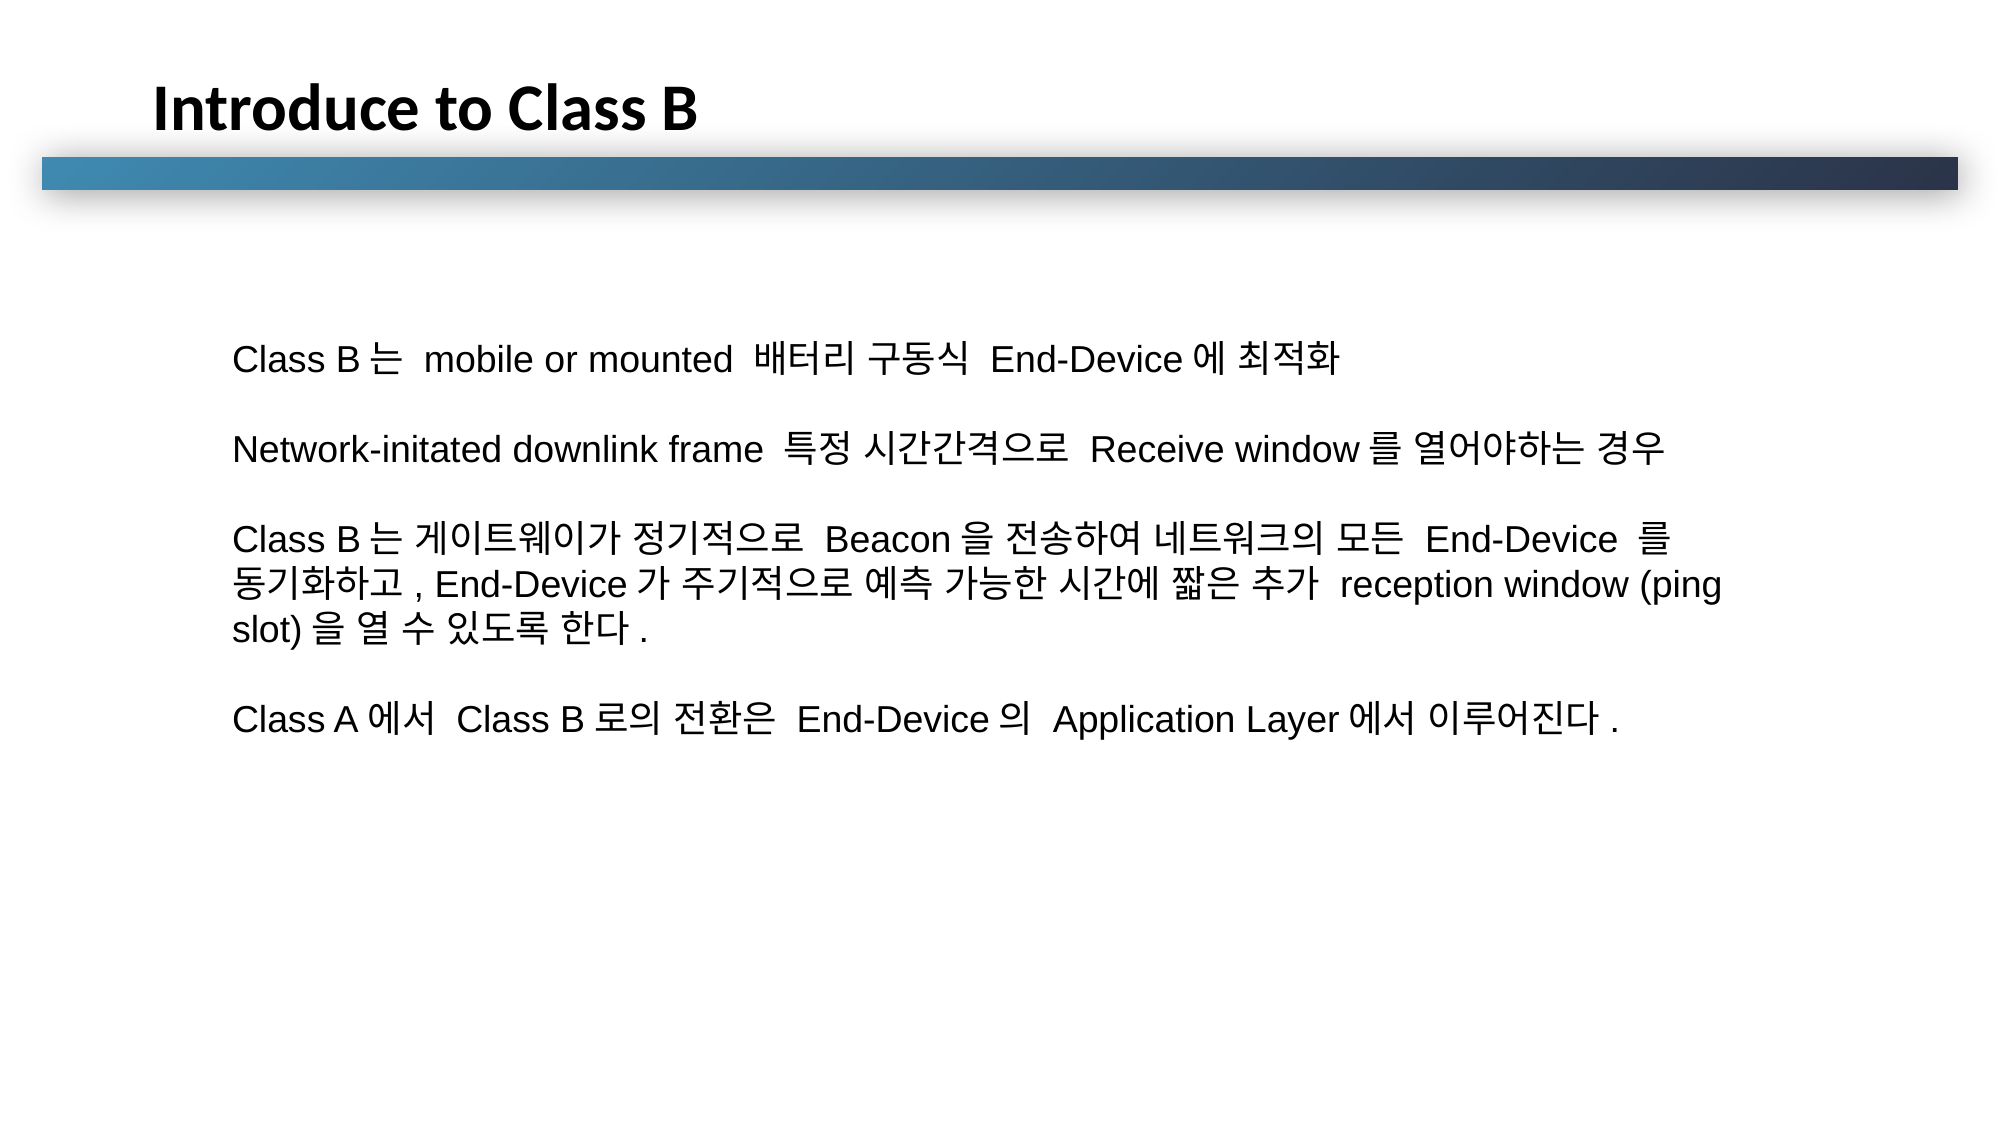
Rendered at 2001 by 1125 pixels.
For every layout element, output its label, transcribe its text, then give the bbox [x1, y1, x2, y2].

text_box Class B는 mobile or mounted 배터리 구동식 End-Device에 최적화 Network-initated downlink frame 특정 시간간격으로 Receive window를 열어야하는 경우 Class B는 게이트웨이가 정기적으로 Beacon을 전송하여 네트워크의 모든 End-Device 를 동기화하고, End-Device가 주기적으로 예측 가능한 시간에 짧은 추가 reception window (ping slot)을 열 수 있도록 한다. Class A에서 Class B로의 전환은 End-Device의 Application Layer에서 이루어진다. [217, 327, 1783, 748]
text_box [41, 157, 1959, 191]
title Introduce to Class B [137, 0, 1863, 137]
